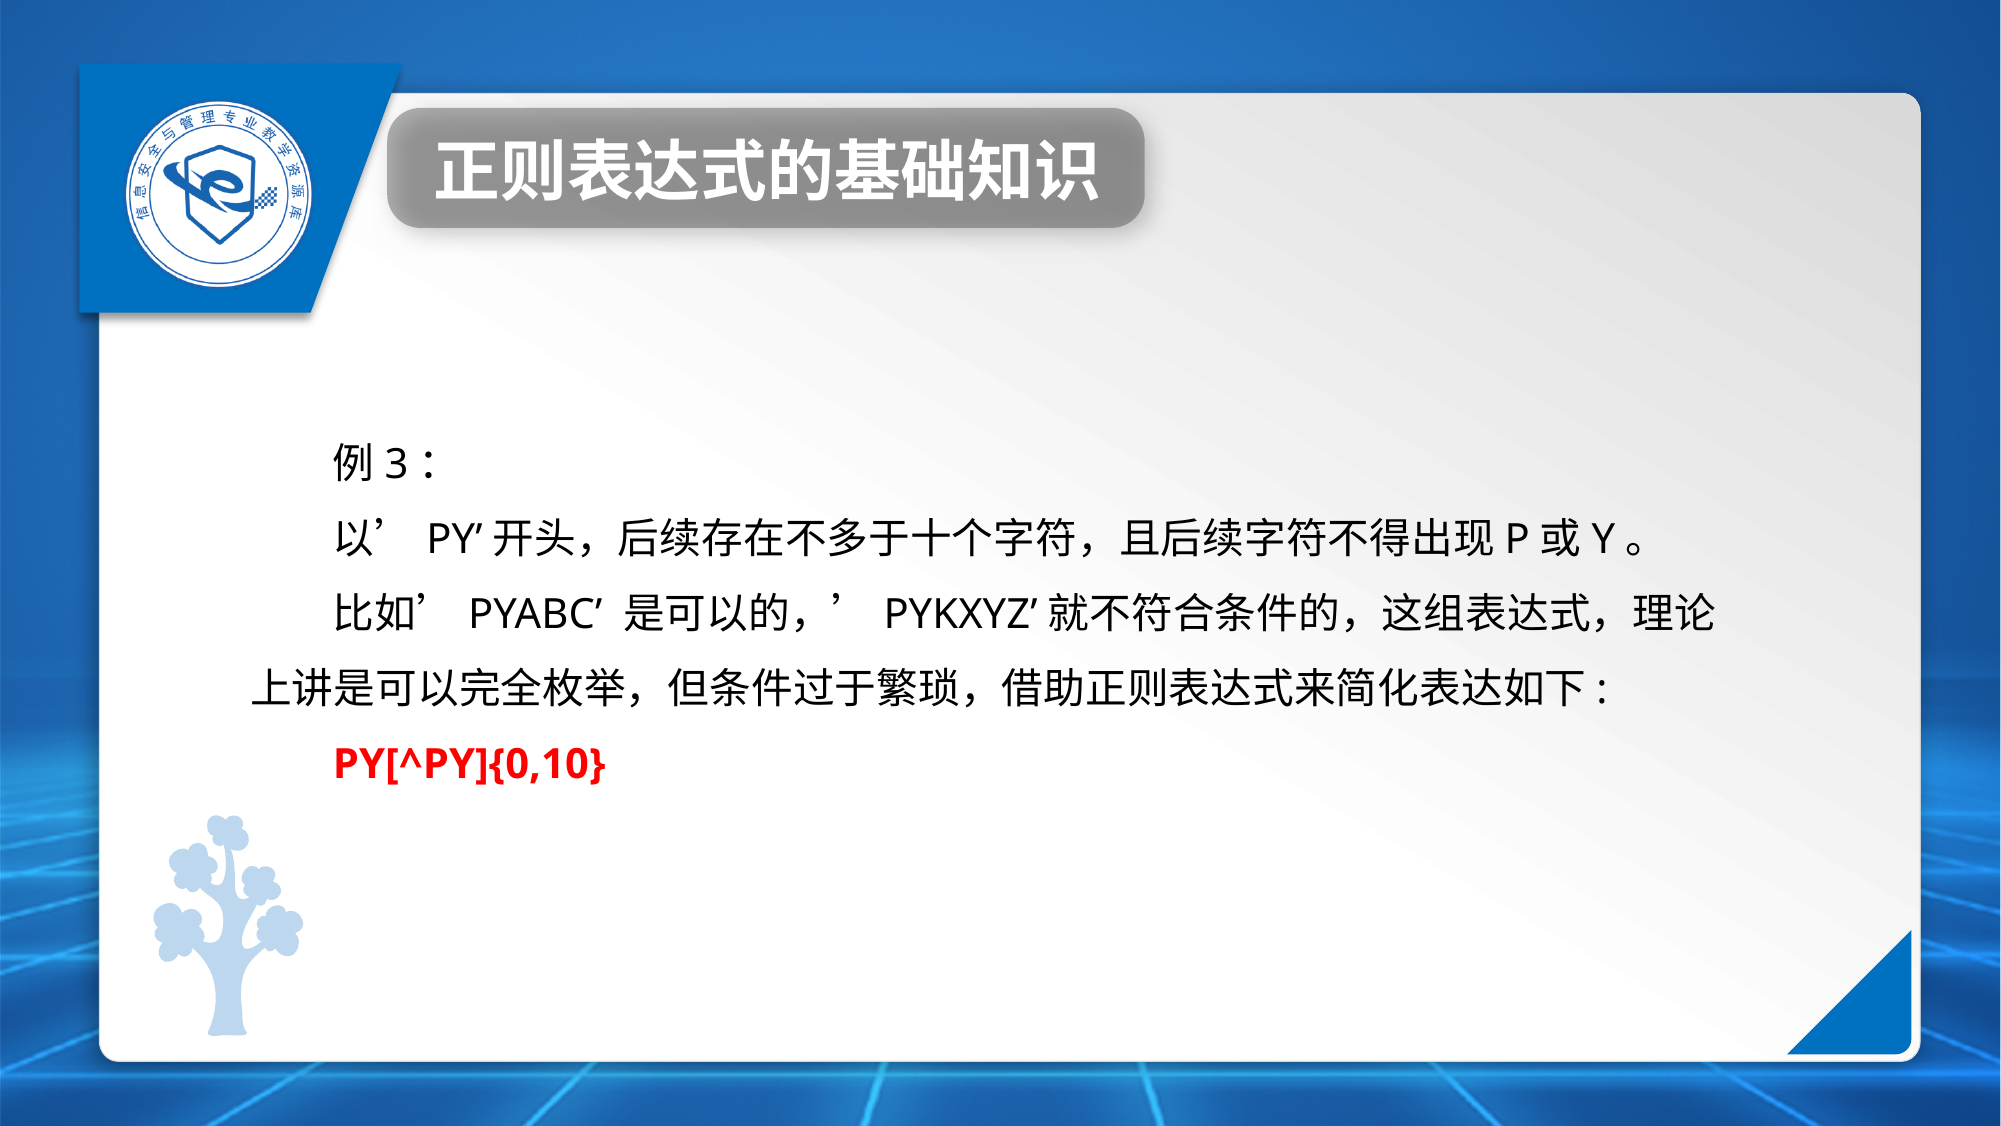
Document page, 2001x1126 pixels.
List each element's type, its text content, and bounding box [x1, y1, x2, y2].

text_box [178, 836, 281, 1036]
text_box 例3： 以’PY’开头，后续存在不多于十个字符，且后续字符不得出现P或Y。 比如’PYABC’ 是可以的，’PYKXYZ’就不符合条件的，这组表达式，理论上讲是可以完全枚举，但条件过于繁琐，借助正则表达式来简化表达如下: PY[^PY]{0,10} [235, 404, 1760, 794]
text_box [241, 866, 282, 906]
text_box [168, 843, 218, 893]
text_box [207, 815, 249, 851]
text_box 正则表达式的基础知识 [418, 120, 1117, 216]
text_box [386, 106, 1146, 229]
text_box [256, 905, 304, 957]
picture [0, 0, 2001, 1126]
text_box [153, 903, 205, 962]
